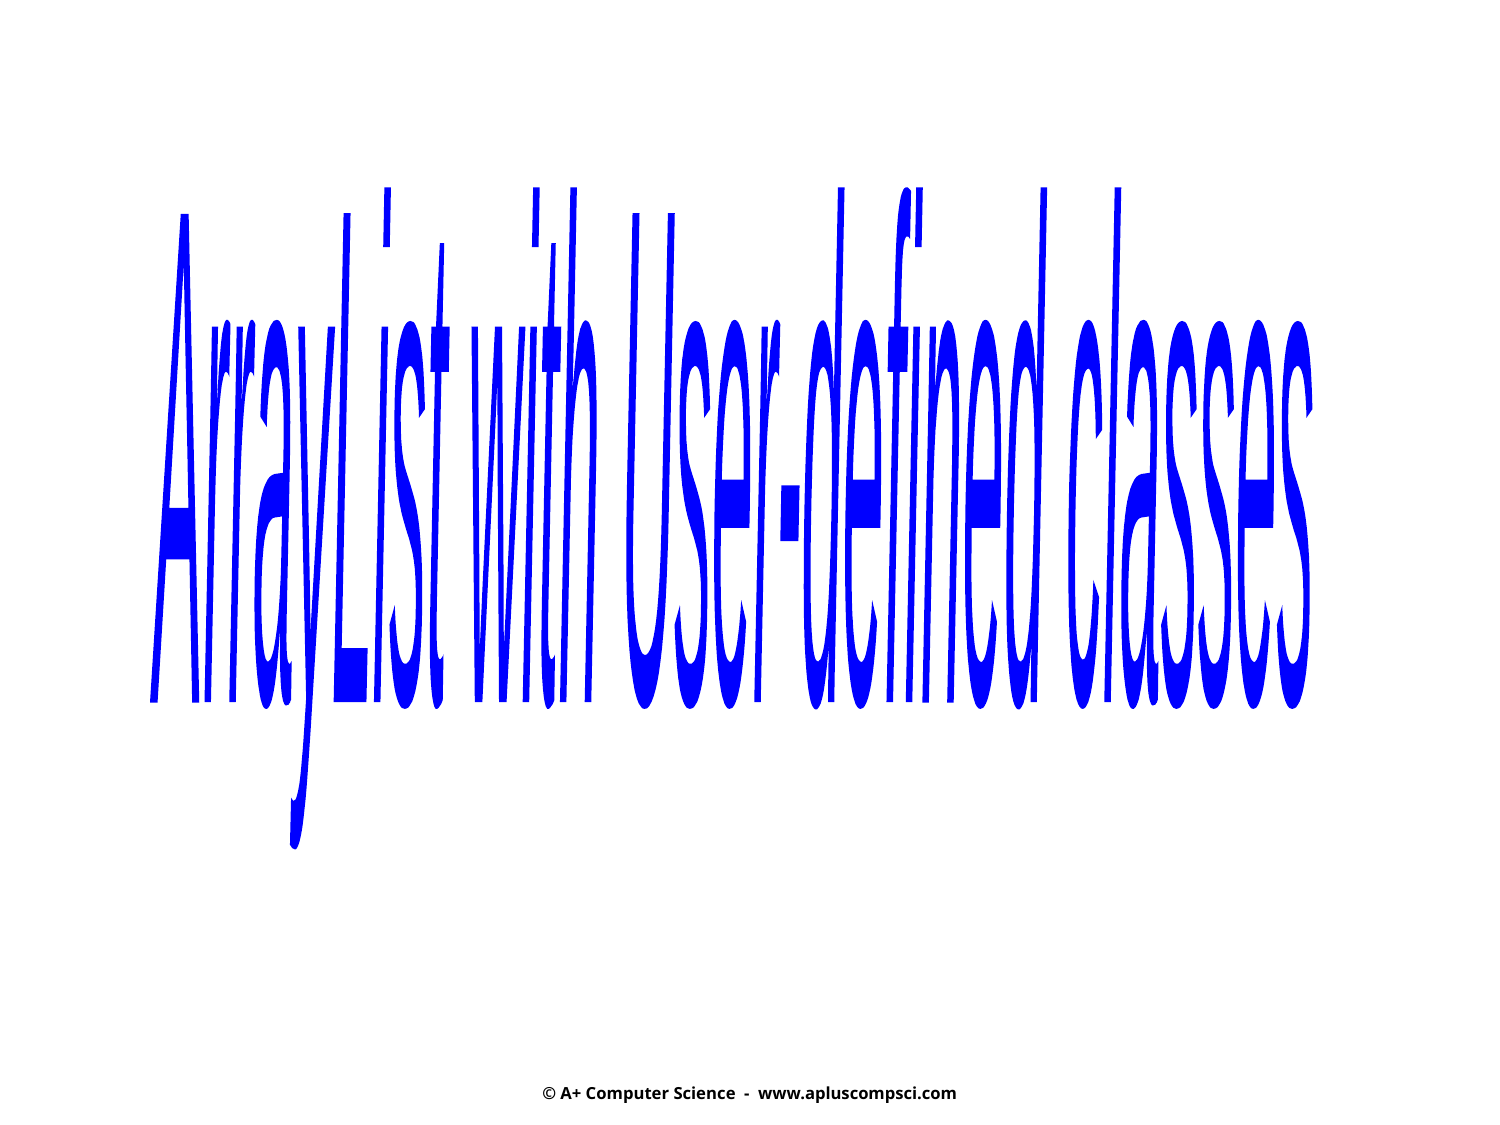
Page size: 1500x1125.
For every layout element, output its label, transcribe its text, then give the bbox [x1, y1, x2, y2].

text_box © A+ Computer Science - www.apluscompsci.com [512, 1024, 988, 1100]
